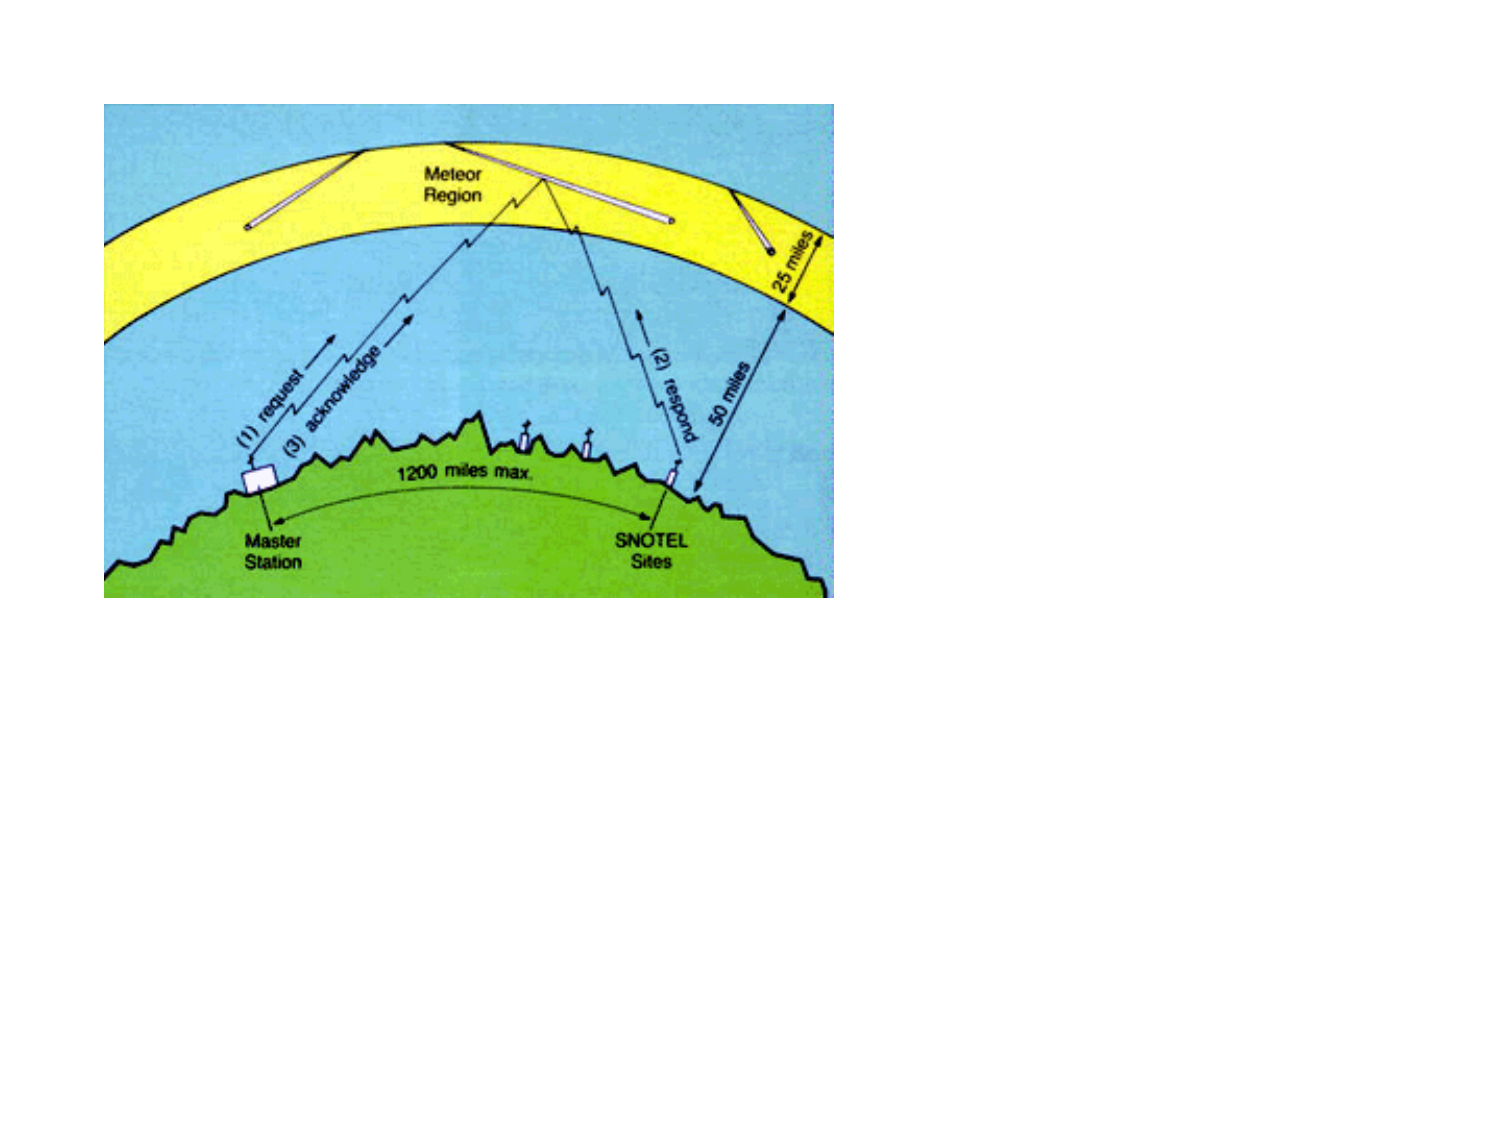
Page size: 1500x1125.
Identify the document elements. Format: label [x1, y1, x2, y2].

picture [103, 103, 834, 599]
